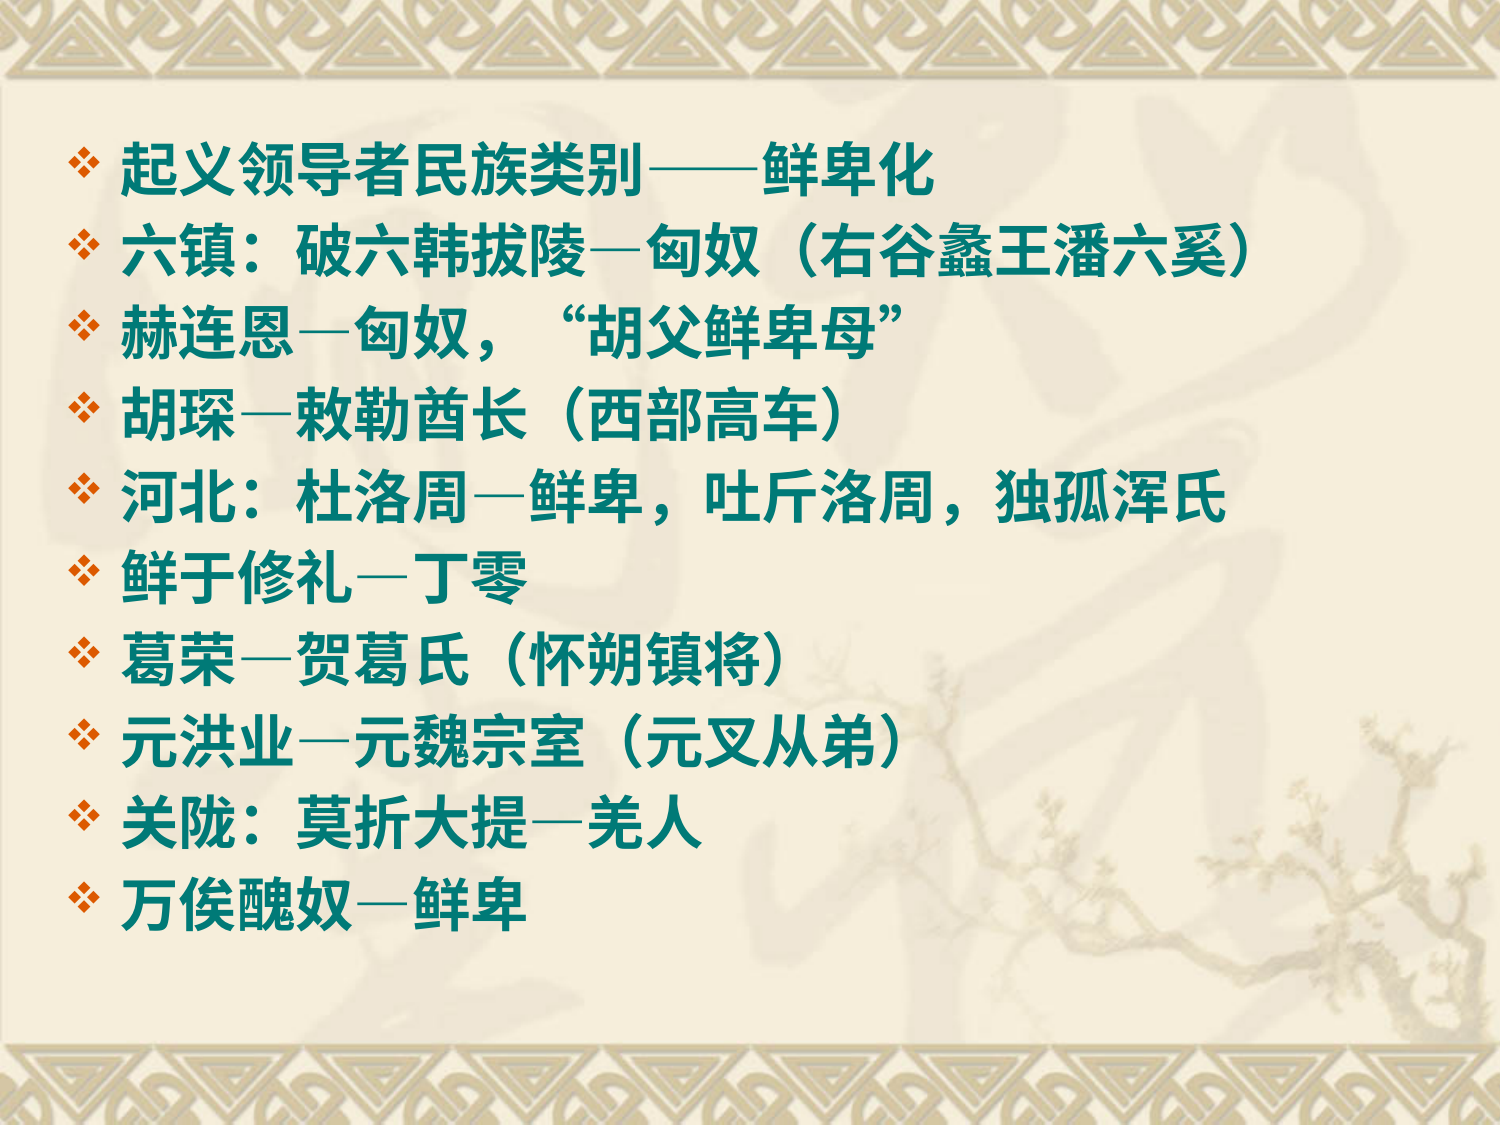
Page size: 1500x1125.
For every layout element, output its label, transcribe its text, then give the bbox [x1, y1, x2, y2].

picture [0, 0, 1500, 1125]
list 起义领导者民族类别——鲜卑化 六镇：破六韩拔陵—匈奴（右谷蠡王潘六奚） 赫连恩—匈奴，“胡父鲜卑母” 胡琛—敕勒酋长（西部高车） 河北：杜洛周—鲜卑，吐斤洛周，独孤浑氏 鲜于修礼—丁零 葛荣—贺葛氏（怀朔镇将） 元洪业—元魏宗室（元叉从弟） 关陇：莫折大提—羌人 万俟醜奴—鲜卑 [49, 125, 1451, 1001]
